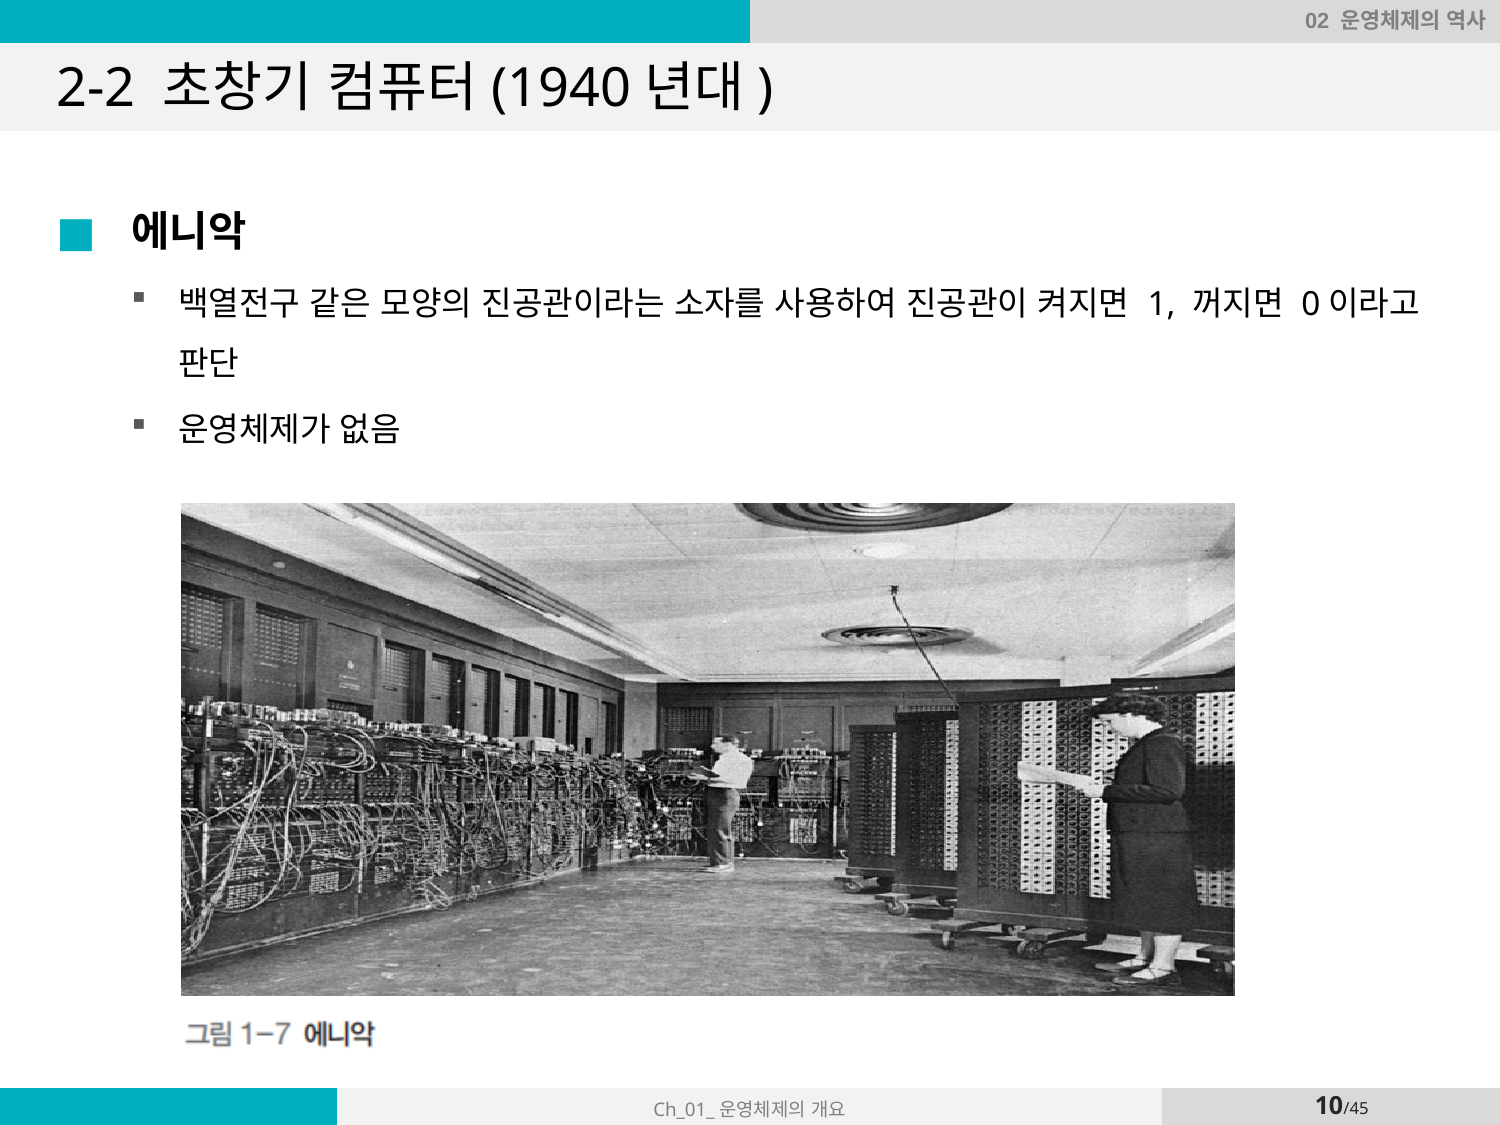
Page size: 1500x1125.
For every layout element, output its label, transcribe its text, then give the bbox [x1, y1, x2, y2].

title 2-2 초창기 컴퓨터(1940년대) [41, 42, 1459, 128]
list 에니악 백열전구 같은 모양의 진공관이라는 소자를 사용하여 진공관이 켜지면 1, 꺼지면 0이라고 판단 운영체제가 없음 [41, 172, 1436, 1048]
text_box 02 운영체제의 역사 [1253, 0, 1500, 41]
picture [181, 503, 1235, 996]
picture [170, 1008, 385, 1059]
